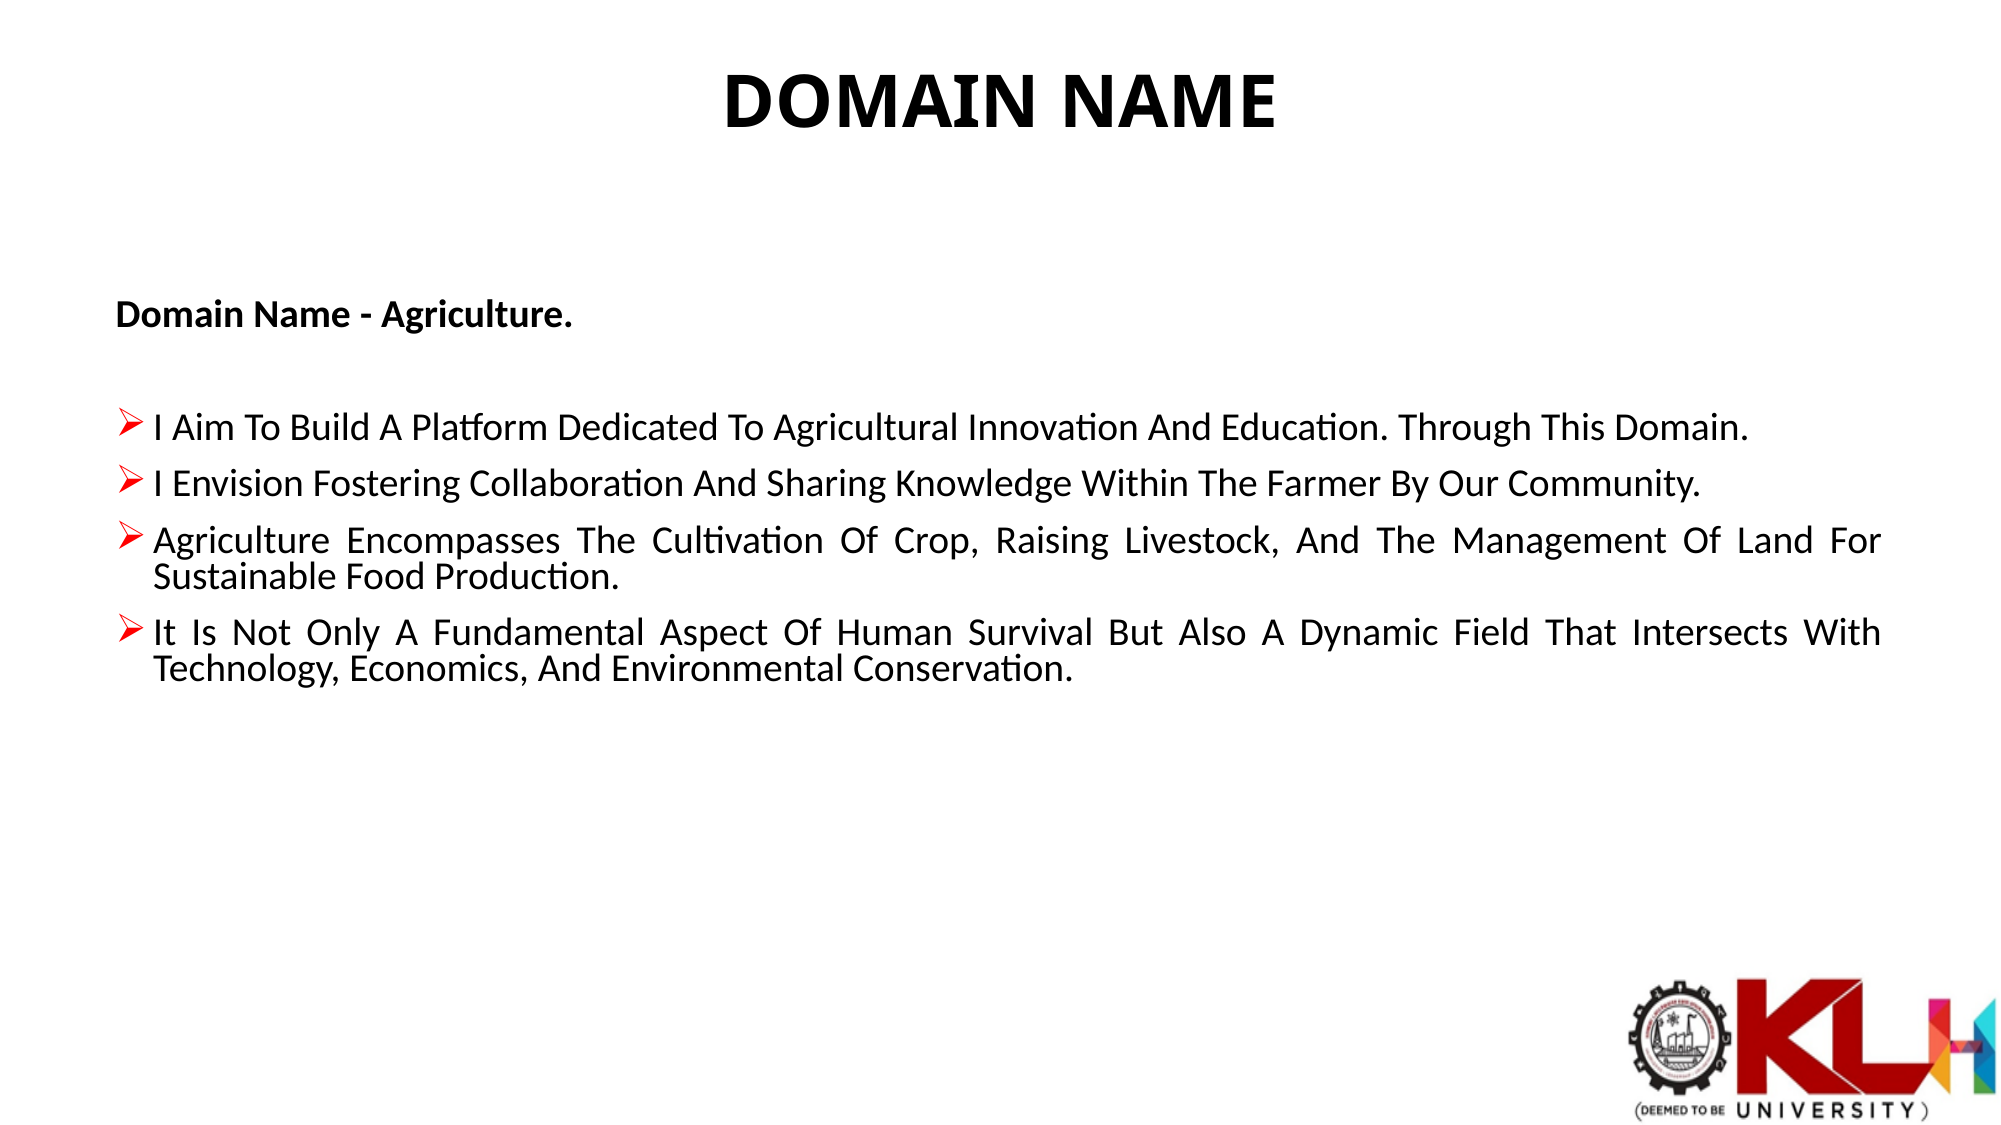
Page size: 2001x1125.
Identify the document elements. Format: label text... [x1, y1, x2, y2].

list Domain Name - Agriculture. I Aim To Build A Platform Dedicated To Agricultural Innovation And Education. Through This Domain. I Envision Fostering Collaboration And Sharing Knowledge Within The Farmer By Our Community. Agriculture Encompasses The Cultivation Of Crop, Raising Livestock, And The Management Of Land For Sustainable Food Production. It Is Not Only A Fundamental Aspect Of Human Survival But Also A Dynamic Field That Intersects With Technology, Economics, And Environmental Conservation. [100, 234, 1900, 953]
title DOMAIN NAME [294, 47, 1706, 154]
picture [1625, 966, 2000, 1125]
